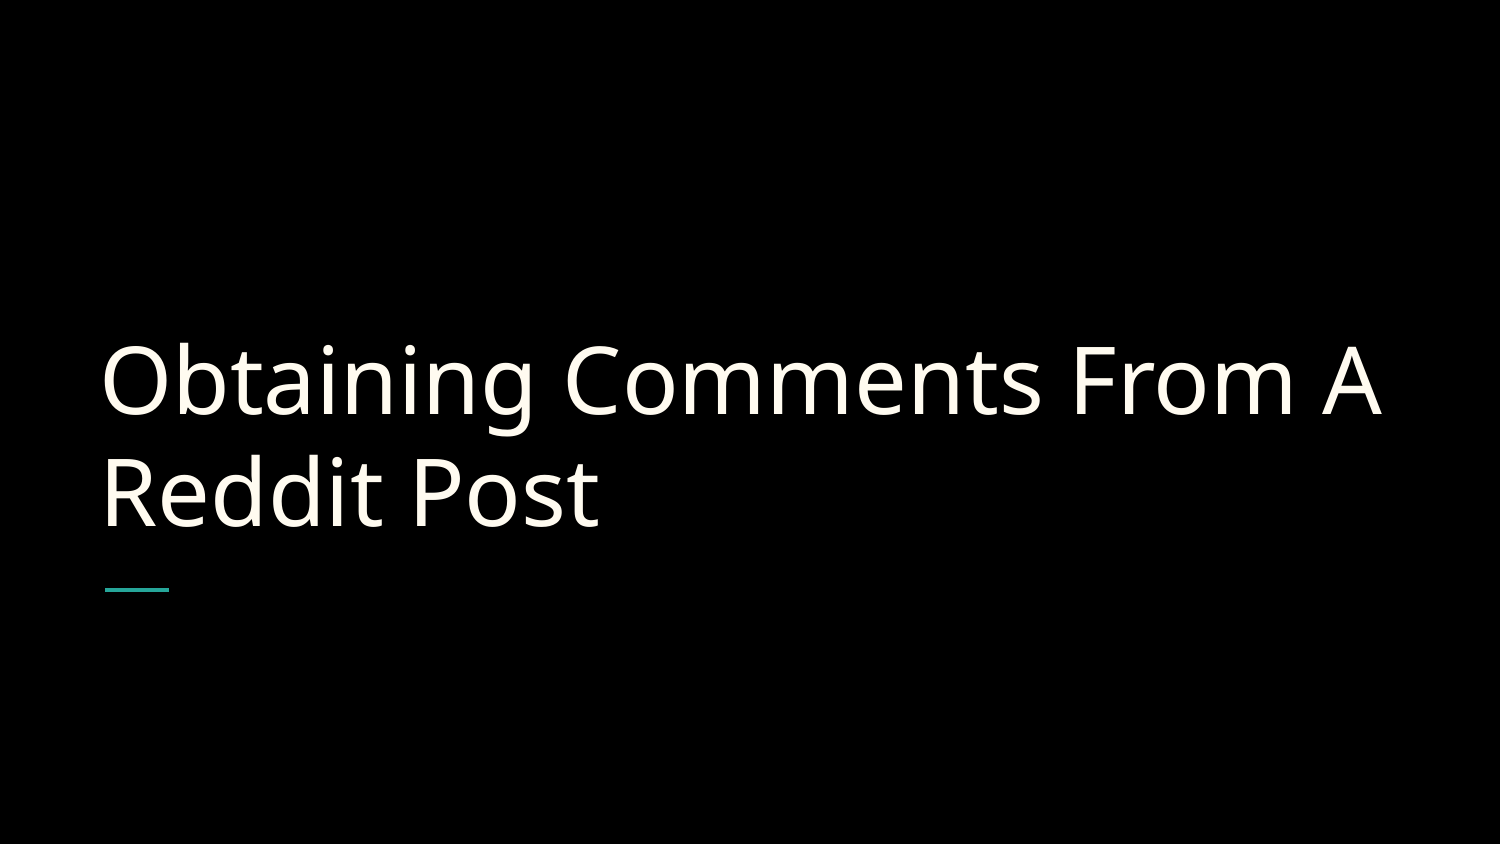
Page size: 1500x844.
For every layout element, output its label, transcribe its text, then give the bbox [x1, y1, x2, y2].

title Obtaining Comments From A Reddit Post [84, 310, 1416, 561]
